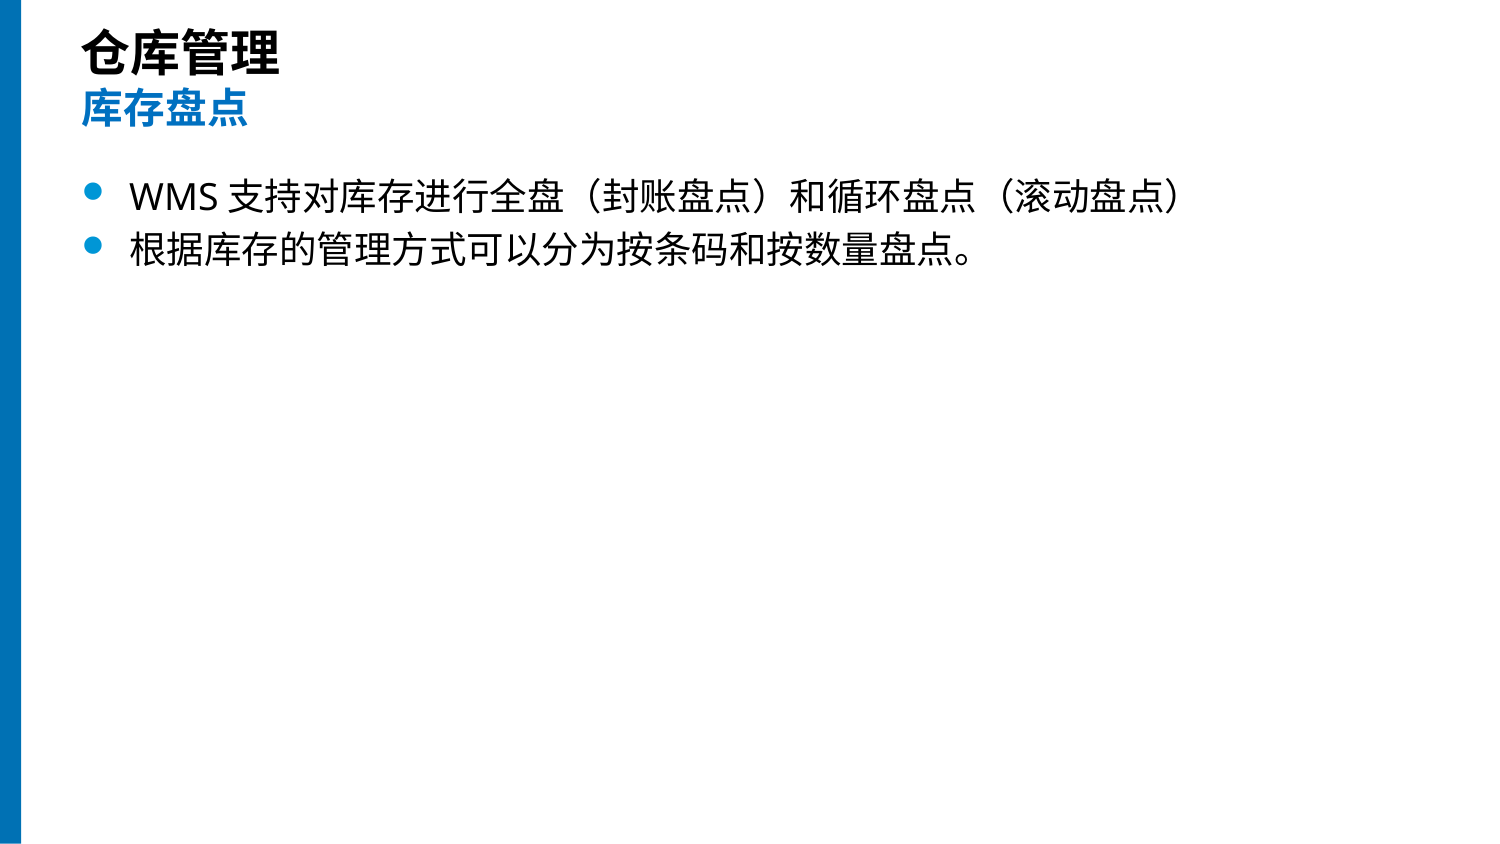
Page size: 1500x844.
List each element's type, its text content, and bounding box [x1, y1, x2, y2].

list WMS支持对库存进行全盘（封账盘点）和循环盘点（滚动盘点） 根据库存的管理方式可以分为按条码和按数量盘点。 [81, 177, 1452, 803]
subtitle 库存盘点 [81, 90, 1452, 137]
title 仓库管理 [79, 20, 1452, 90]
